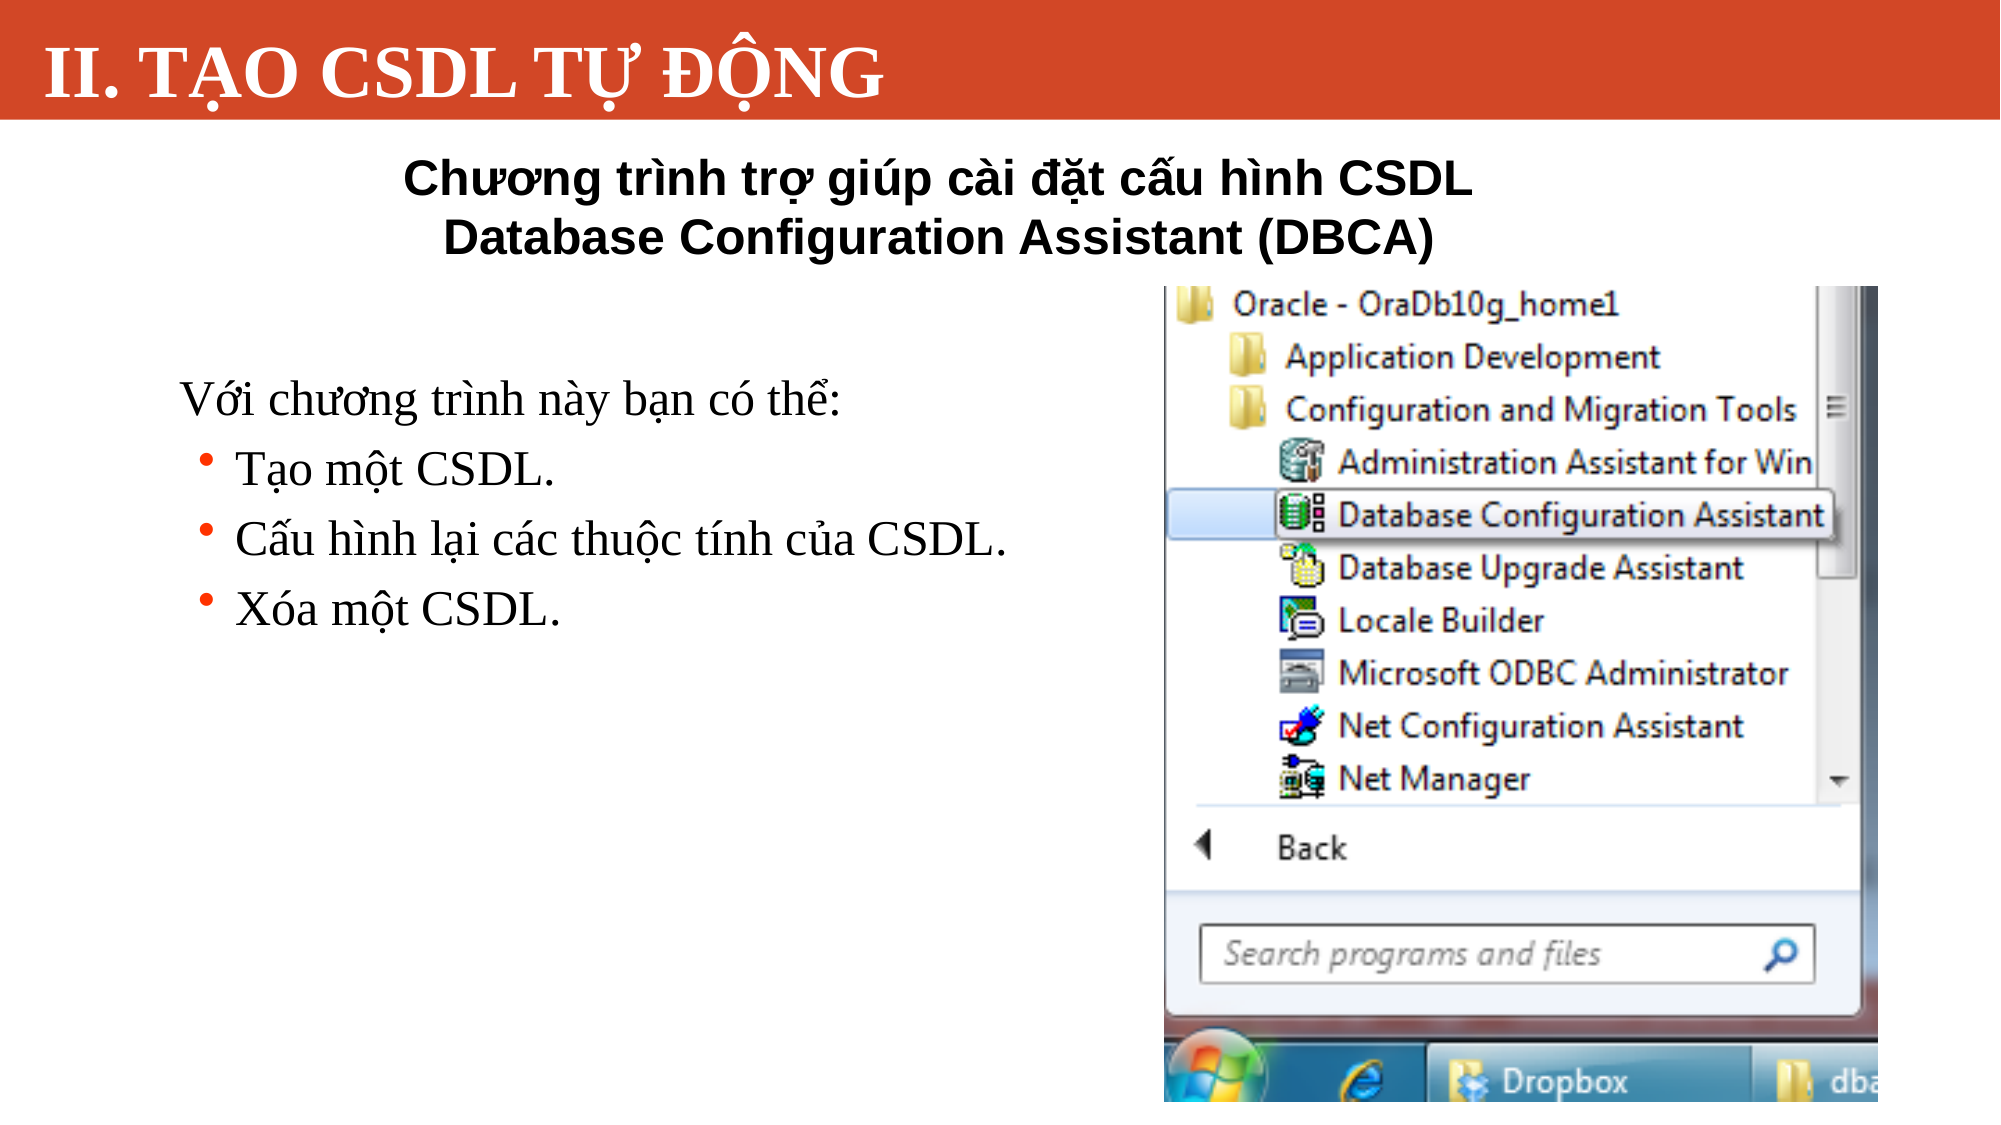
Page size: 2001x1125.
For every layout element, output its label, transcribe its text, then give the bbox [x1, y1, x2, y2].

text_box Chương trình trợ giúp cài đặt cấu hình CSDL Database Configuration Assistant (DBCA) [339, 142, 1540, 287]
text_box Với chương trình này bạn có thể: Tạo một CSDL. Cấu hình lại các thuộc tính của CSDL. Xóa một CSDL. [164, 357, 1164, 643]
title II. TẠO CSDL TỰ ĐỘNG [28, 0, 1970, 120]
picture [1164, 286, 1878, 1102]
